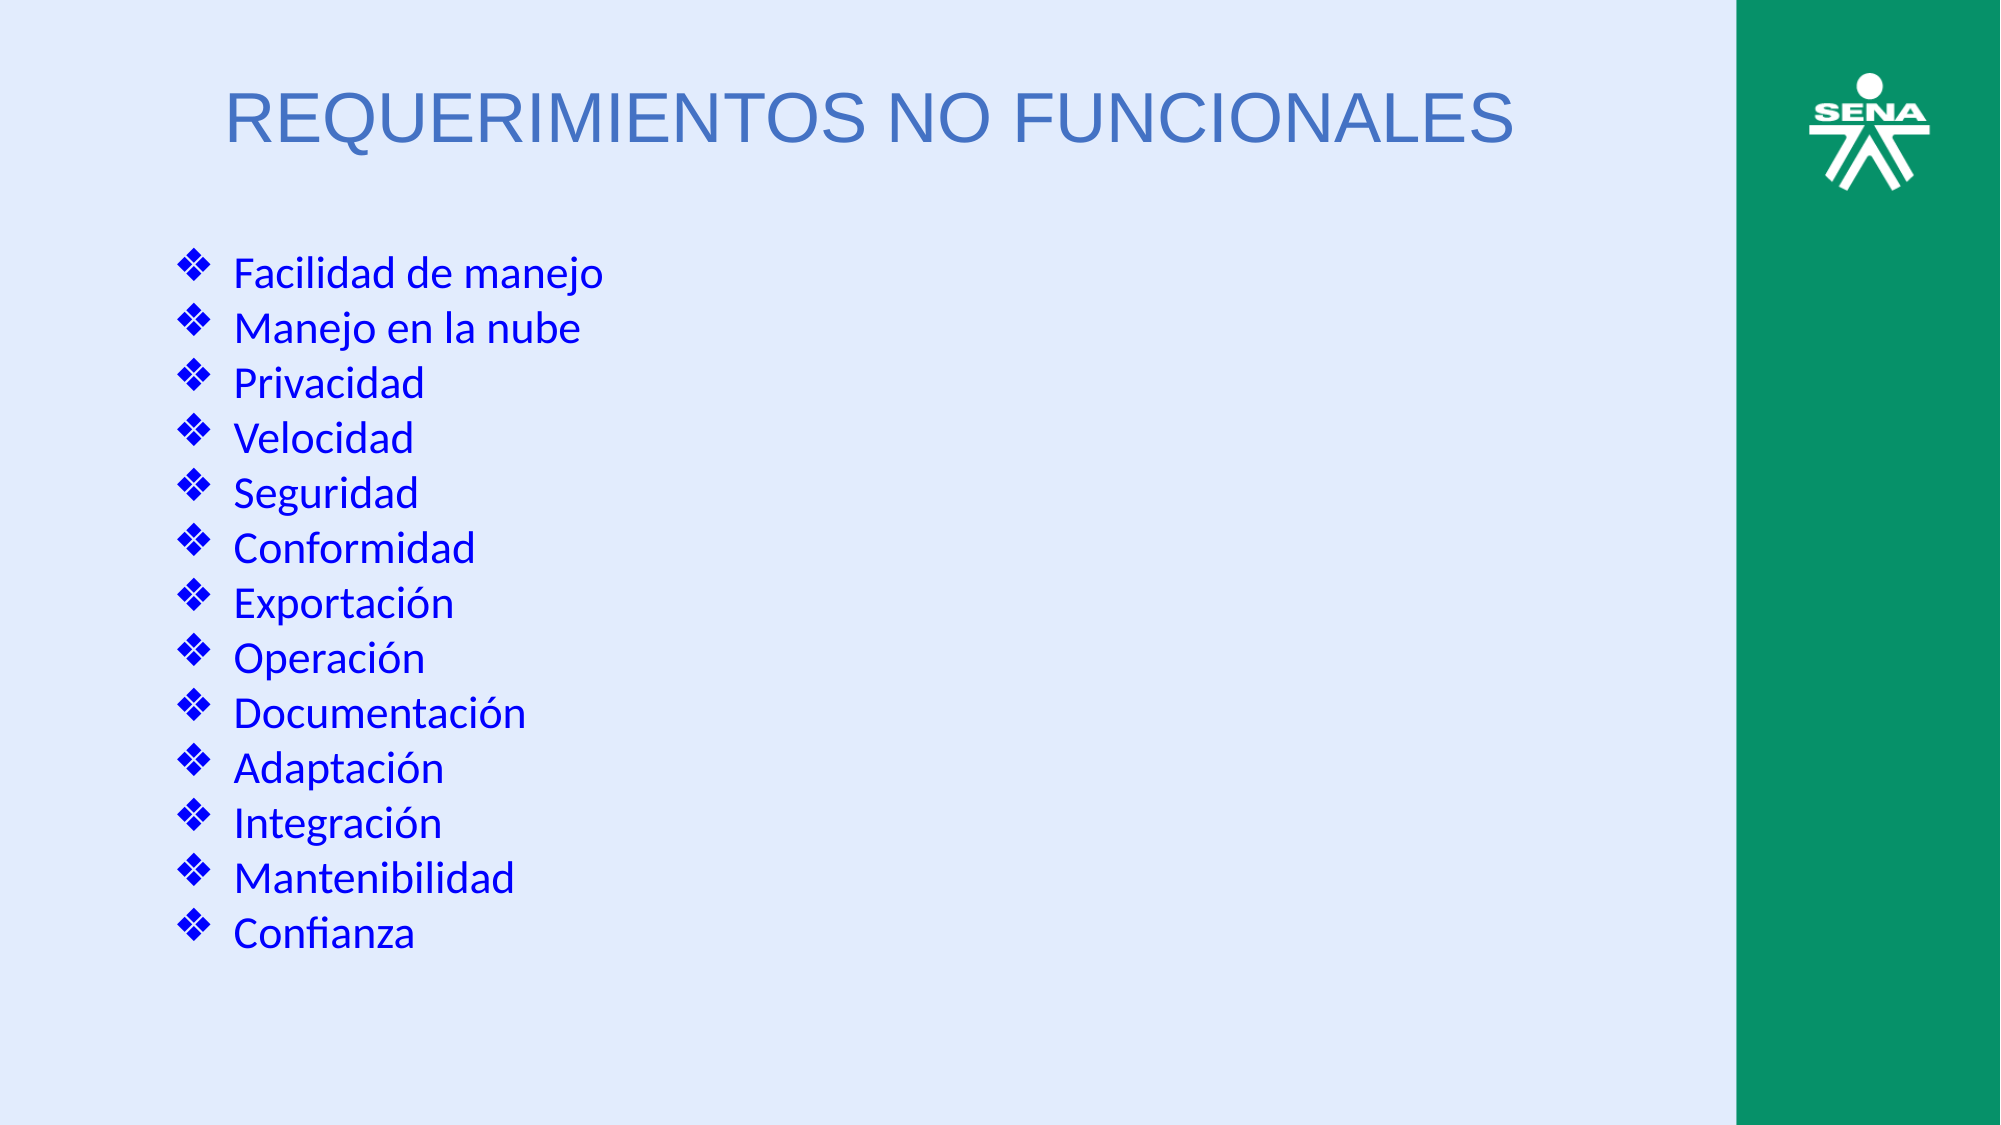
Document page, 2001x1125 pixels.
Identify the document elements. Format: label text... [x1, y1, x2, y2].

text_box REQUERIMIENTOS NO FUNCIONALES [16, 56, 1724, 172]
picture [0, 0, 2000, 1125]
text_box Facilidad de manejo Manejo en la nube Privacidad Velocidad Seguridad Conformidad Exportación Operación Documentación Adaptación Integración Mantenibilidad Confianza [143, 227, 1641, 973]
